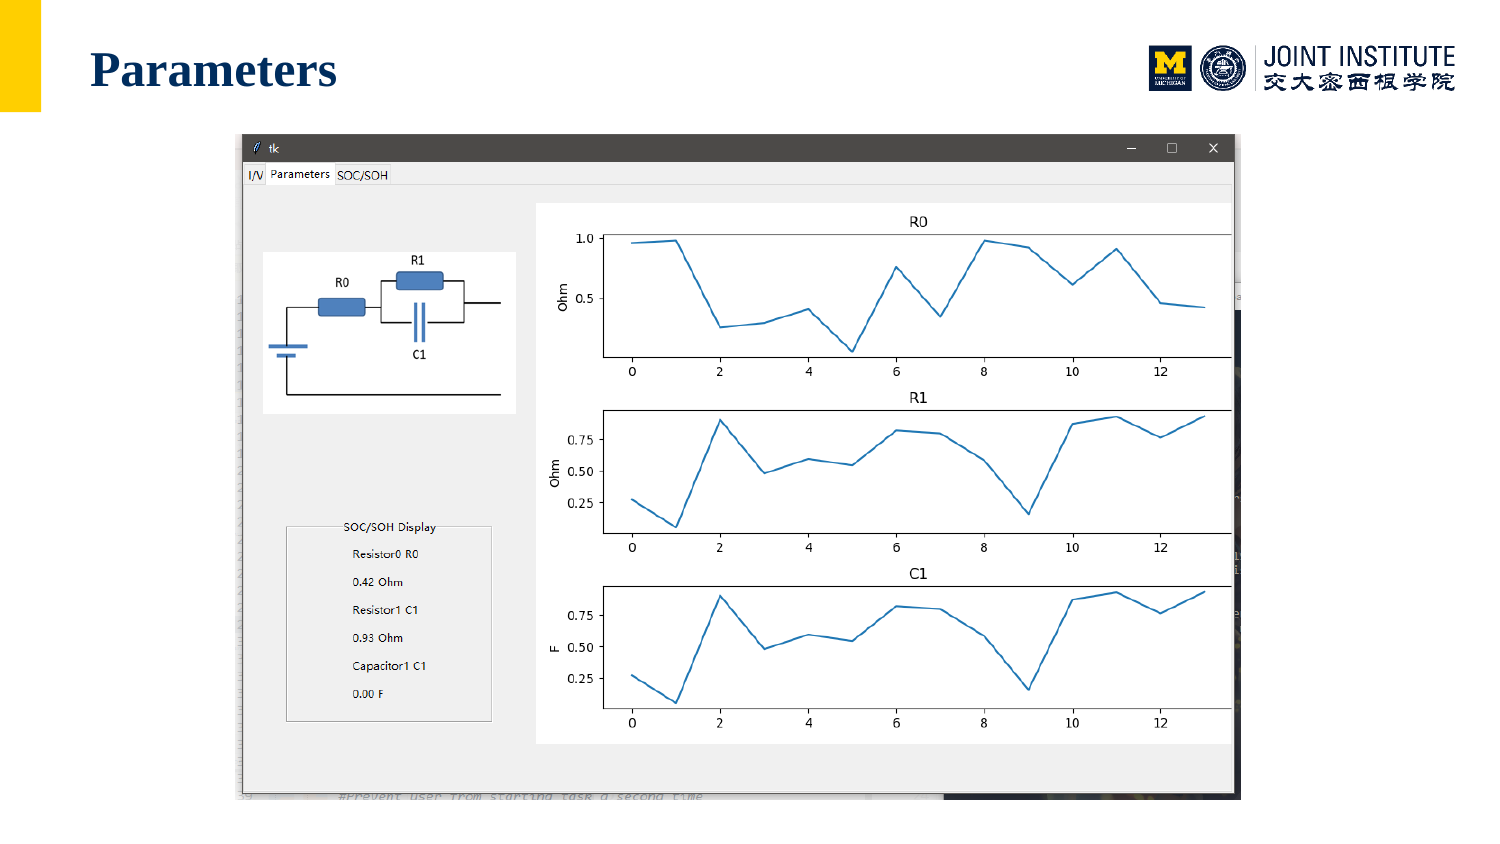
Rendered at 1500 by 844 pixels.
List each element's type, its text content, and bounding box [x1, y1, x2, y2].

picture [1139, 35, 1500, 98]
picture [235, 134, 1241, 801]
title Parameters [75, 26, 1105, 107]
